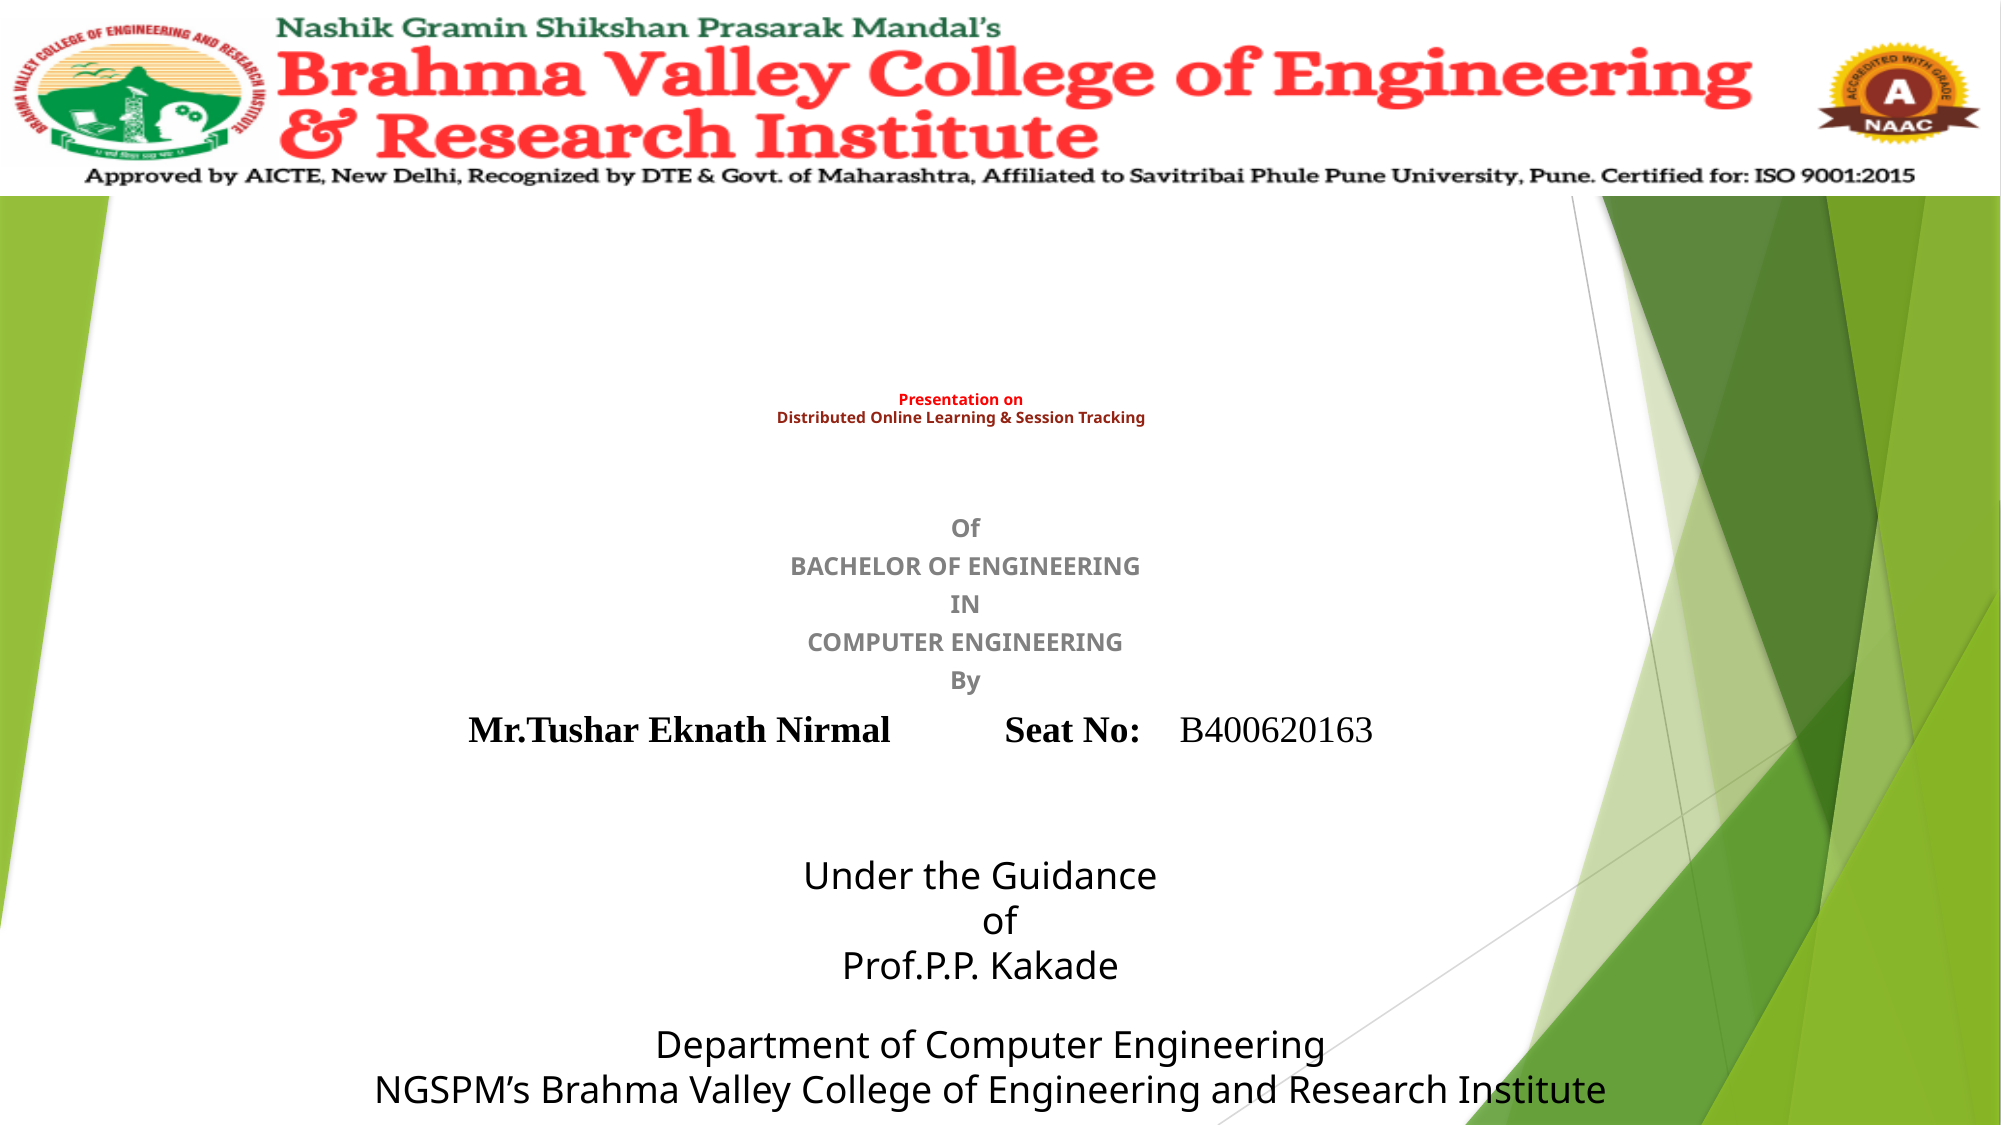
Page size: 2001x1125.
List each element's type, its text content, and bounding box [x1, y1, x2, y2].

picture [0, 0, 2000, 196]
subtitle Of BACHELOR OF ENGINEERING IN COMPUTER ENGINEERING By [505, 505, 1426, 697]
title Presentation on Distributed Online Learning & Session Tracking [125, 239, 1798, 435]
text_box Mr.Tushar Eknath Nirmal Seat No: B400620163 [453, 697, 1478, 758]
text_box Department of Computer Engineering NGSPM’s Brahma Valley College of Engineering and Research Institute [24, 1013, 1958, 1118]
text_box Under the Guidance of Prof.P.P. Kakade [785, 844, 1176, 995]
